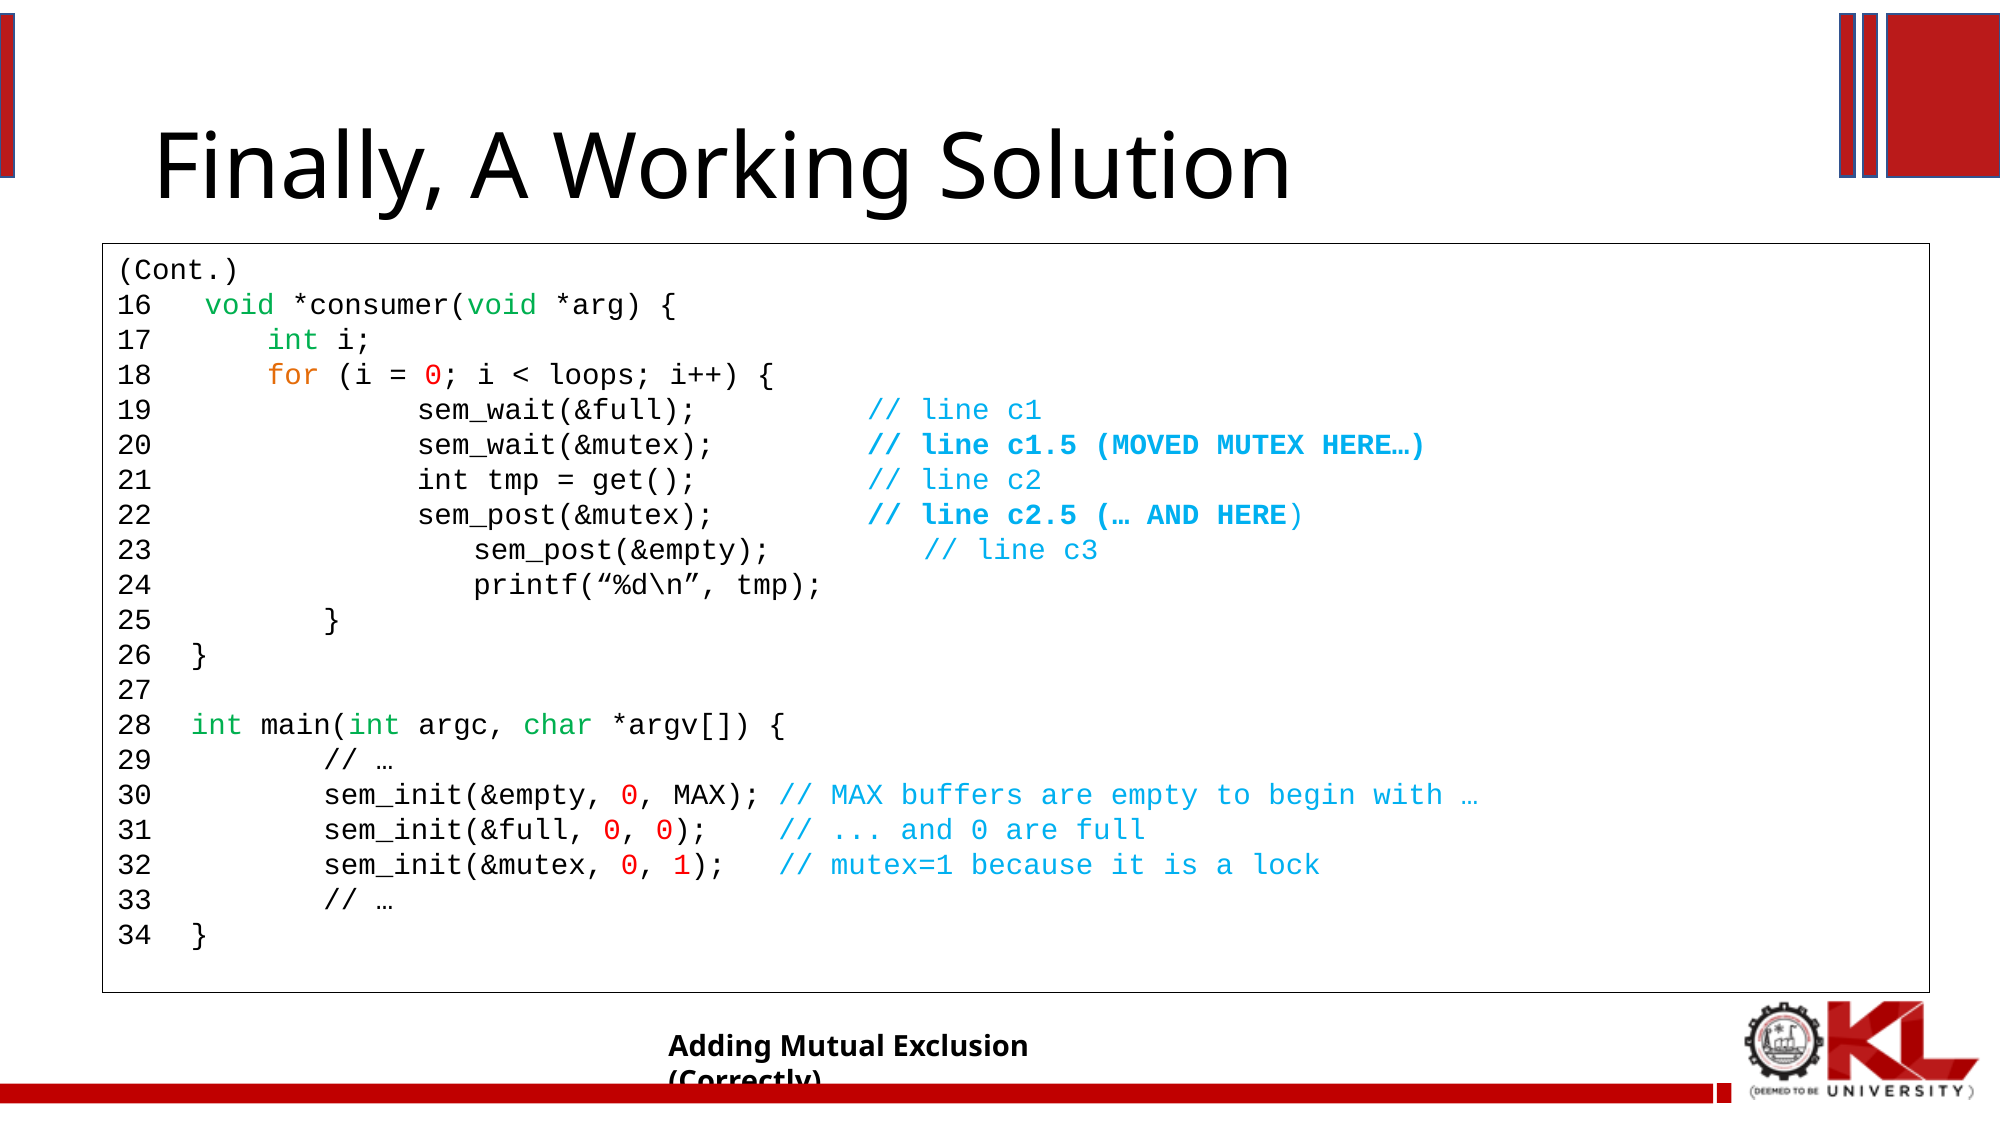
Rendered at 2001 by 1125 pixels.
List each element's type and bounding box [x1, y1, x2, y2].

text_box [0, 0, 2000, 1104]
